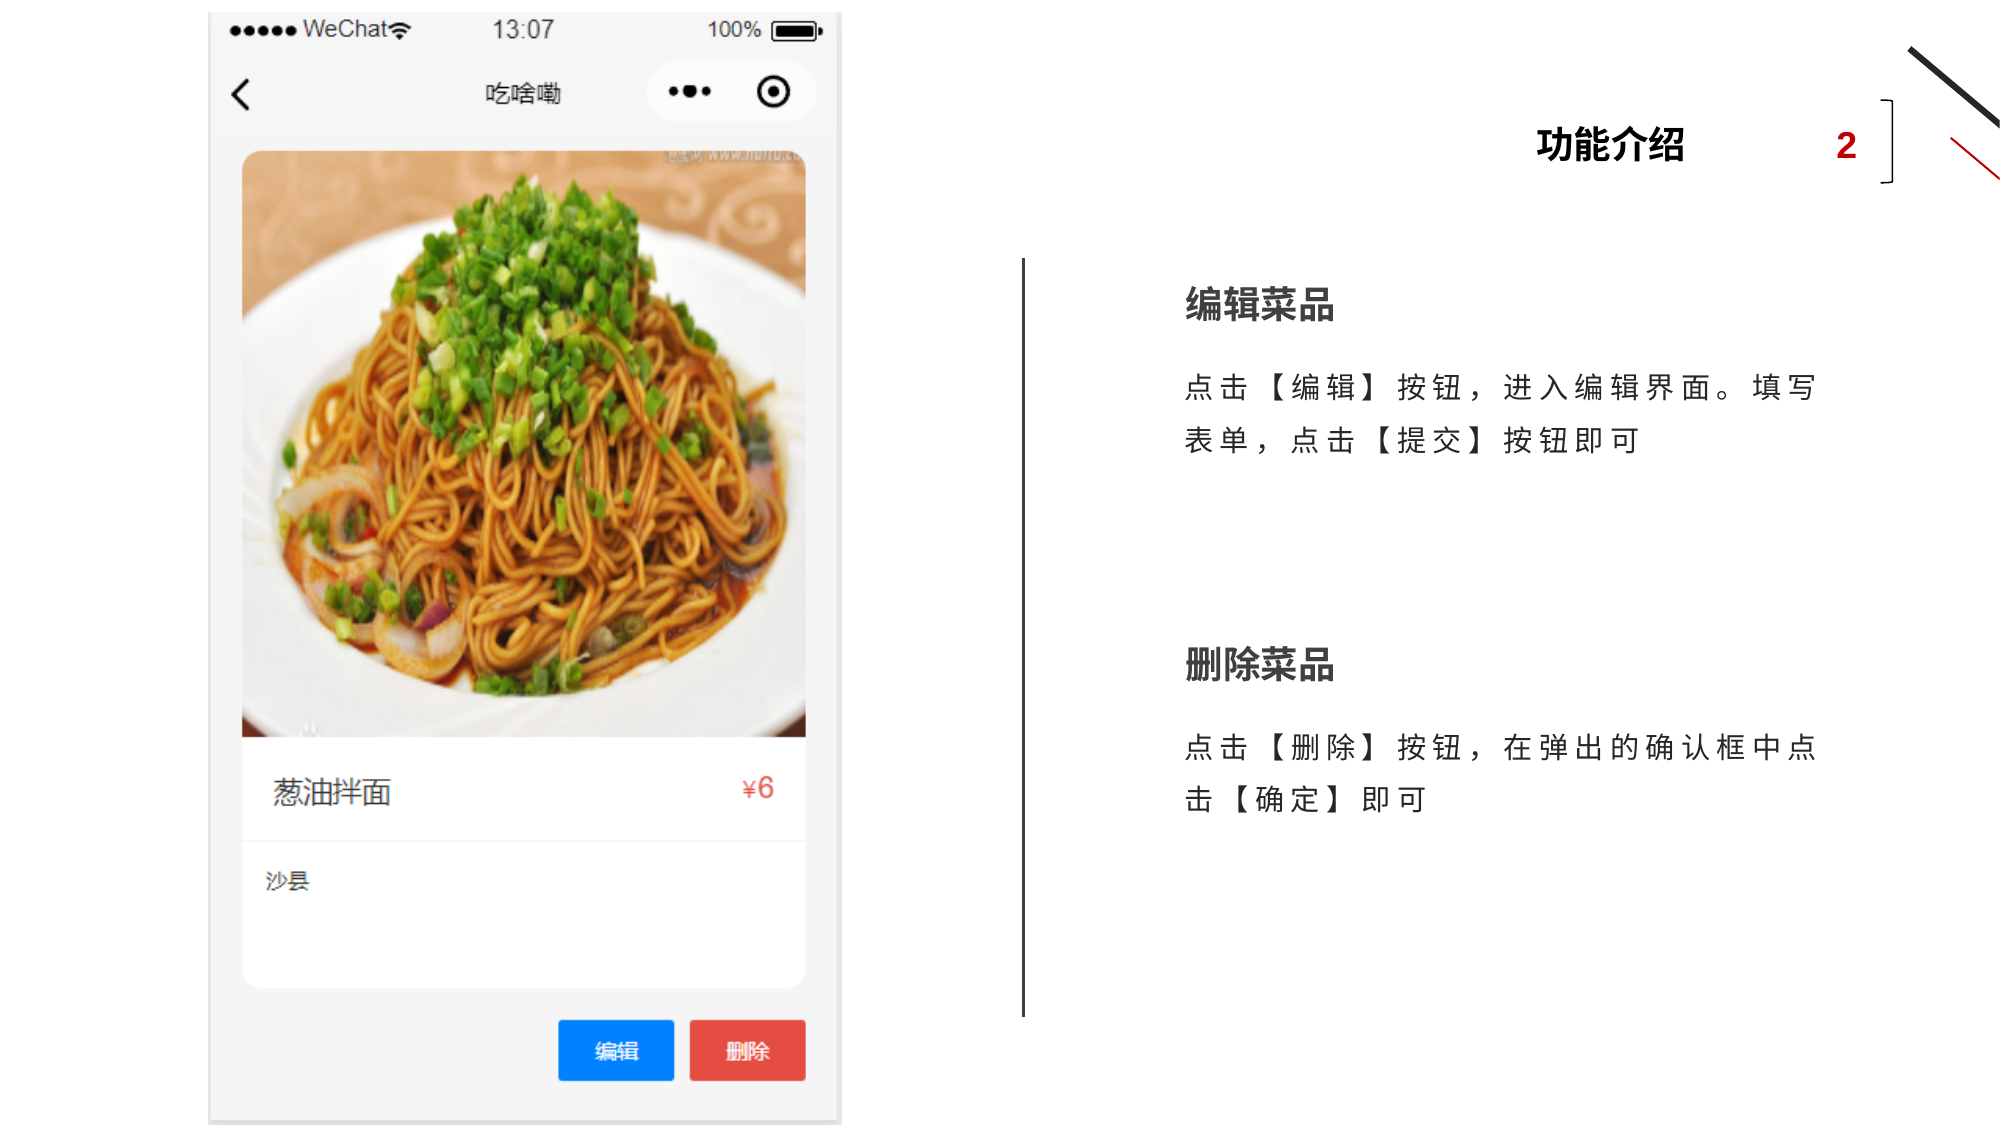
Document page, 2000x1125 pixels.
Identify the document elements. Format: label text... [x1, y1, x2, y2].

text_box 点击【编辑】按钮，进入编辑界面。填写表单，点击【提交】按钮即可按钮即可 ，点击【提交】按钮即可 [1169, 344, 1856, 517]
text_box 删除菜品 [1170, 634, 1351, 694]
text_box 点击【删除】按钮，在弹出的确认框中点击【确定】即可即可 [1169, 704, 1856, 824]
text_box [1880, 99, 1894, 184]
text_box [1909, 48, 2000, 192]
text_box 编辑菜品 [1170, 274, 1351, 334]
picture [208, 12, 842, 1125]
text_box 功能介绍 2 [1521, 113, 1872, 174]
